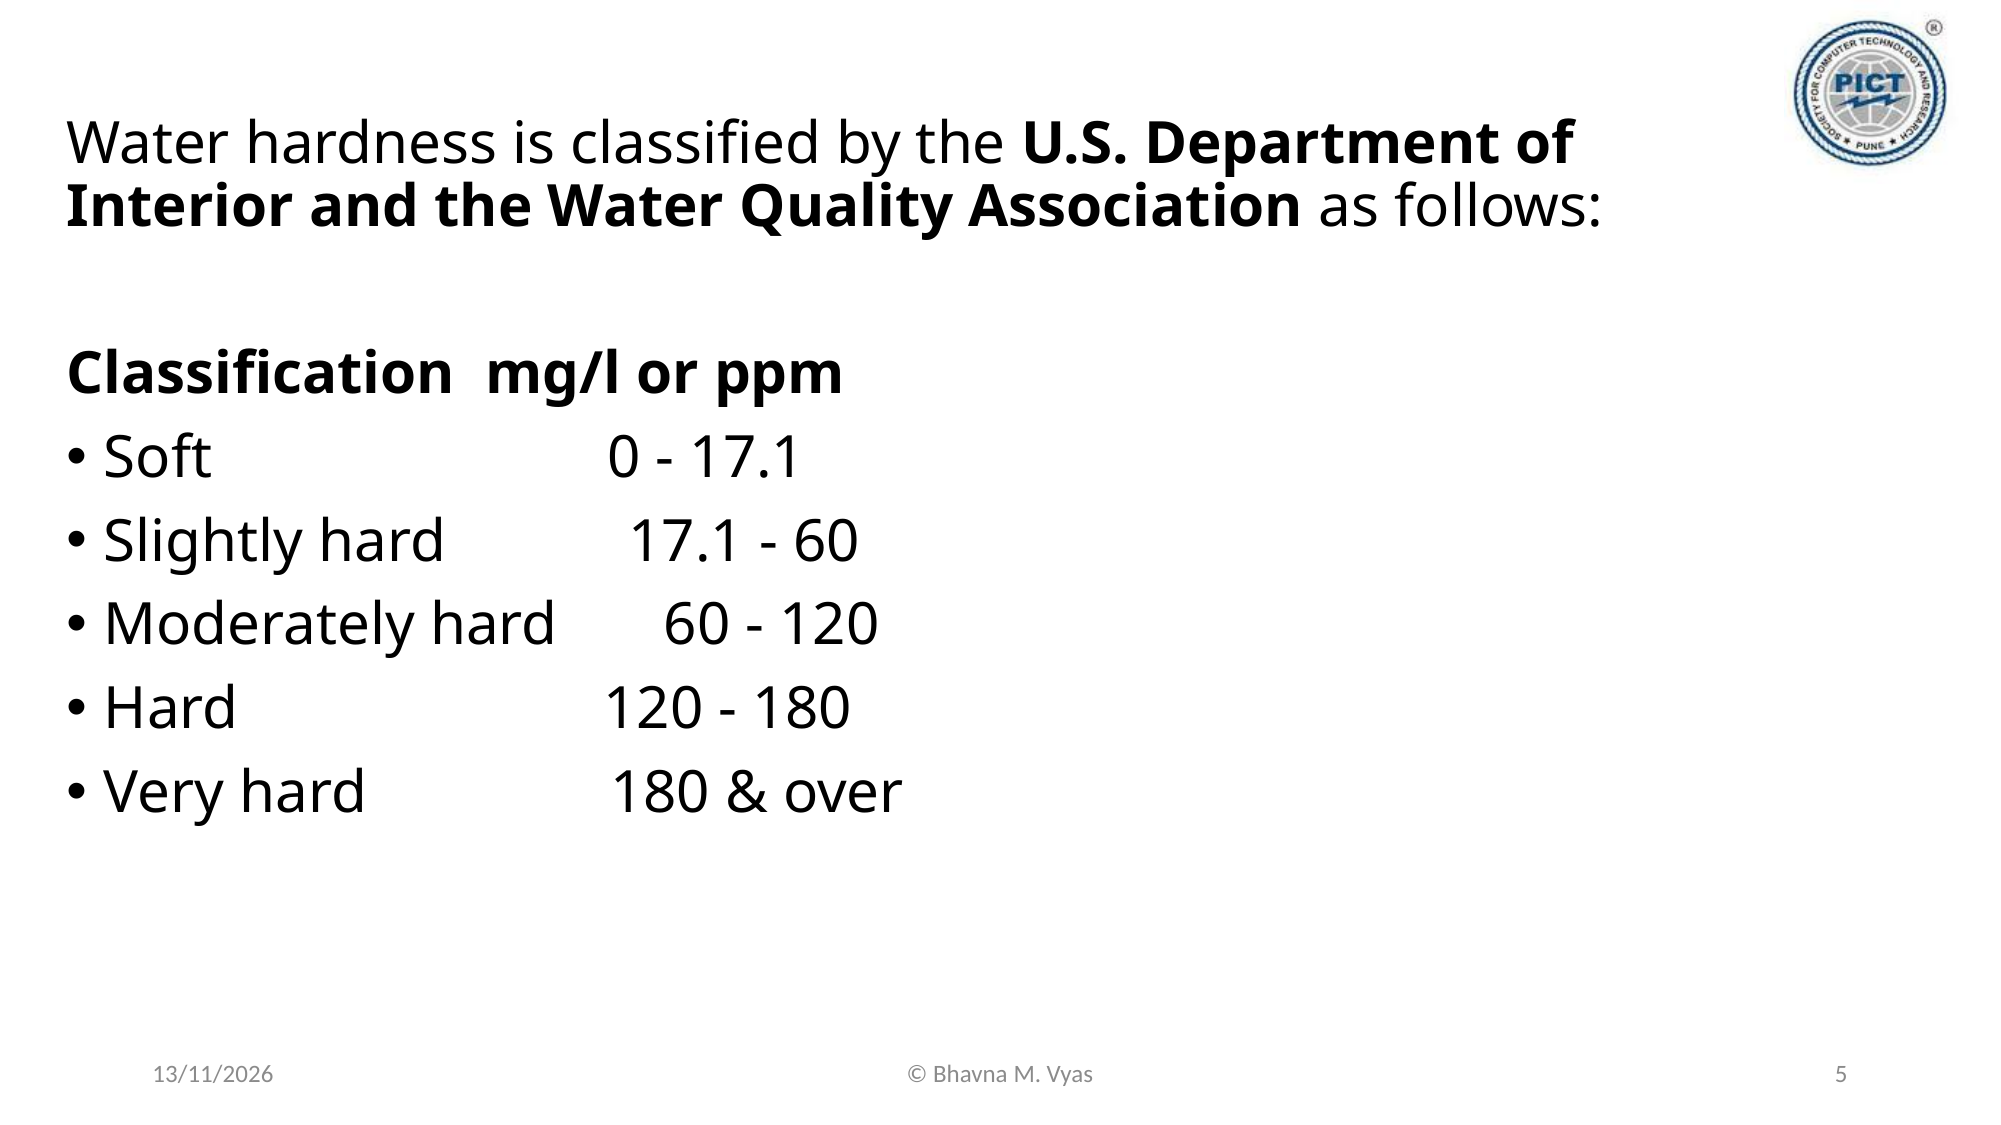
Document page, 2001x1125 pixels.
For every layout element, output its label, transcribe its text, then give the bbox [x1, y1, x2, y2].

list Water hardness is classified by the U.S. Department of Interior and the Water Quality Association as follows: Classification mg/l or ppm Soft 0 - 17.1 Slightly hard 17.1 - 60 Moderately hard 60 - 120 Hard 120 - 180 Very hard 180 & over [51, 105, 1777, 1020]
footer © Bhavna M. Vyas [662, 1042, 1338, 1103]
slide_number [137, 1042, 588, 1103]
picture [1784, 0, 1966, 184]
slide_number 5 [1412, 1042, 1863, 1103]
